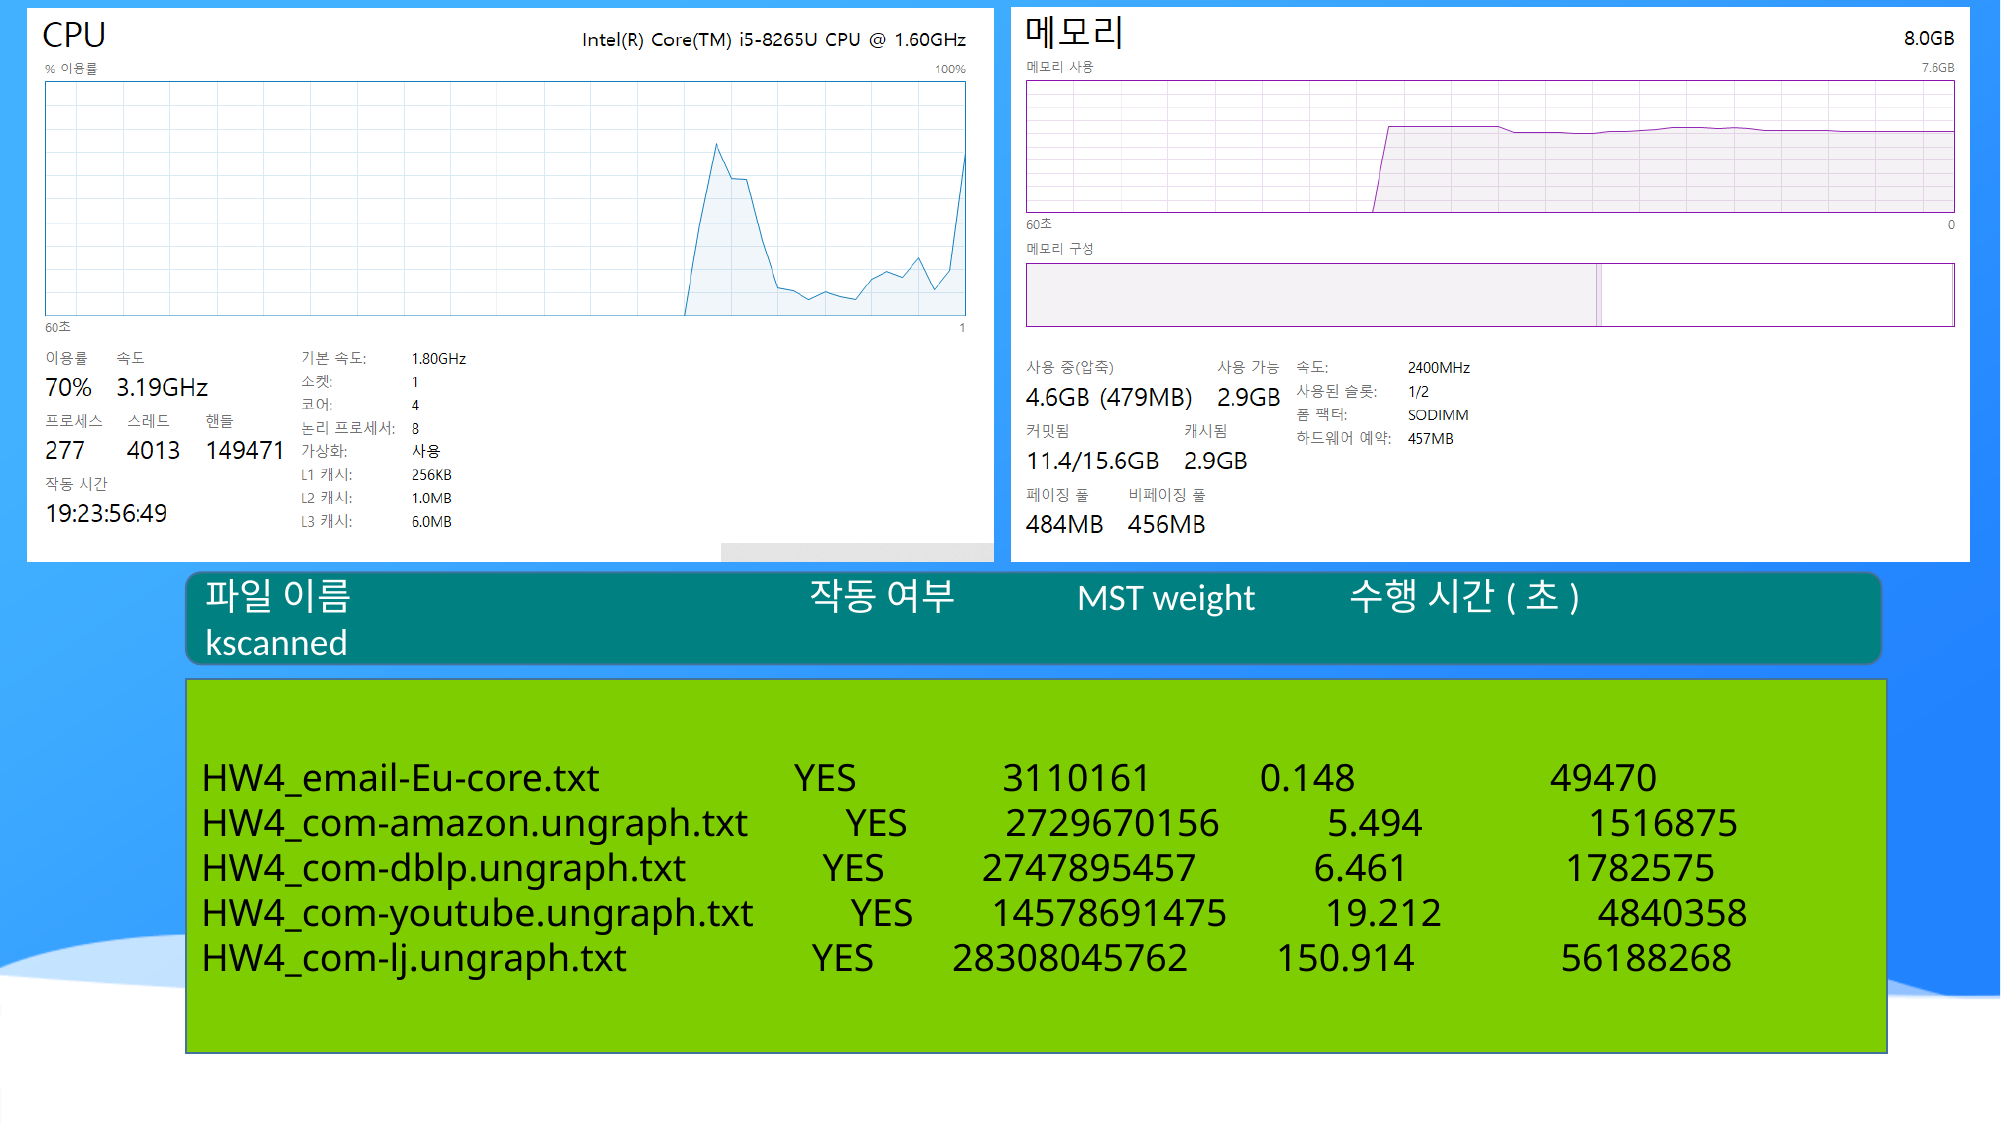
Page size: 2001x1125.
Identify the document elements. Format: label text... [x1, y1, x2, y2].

picture [0, 0, 2001, 1125]
text_box 파일 이름 작동 여부 MST weight 수행 시간(초) kscanned [184, 571, 1883, 666]
text_box HW4_email-Eu-core.txt YES 3110161 0.148 49470 HW4_com-amazon.ungraph.txt YES 2729670156 5.494 1516875 HW4_com-dblp.ungraph.txt YES 2747895457 6.461 1782575 HW4_com-youtube.ungraph.txt YES 14578691475 19.212 4840358 HW4_com-lj.ungraph.txt YES 28308045762 150.914 56188268 [185, 678, 1888, 1054]
